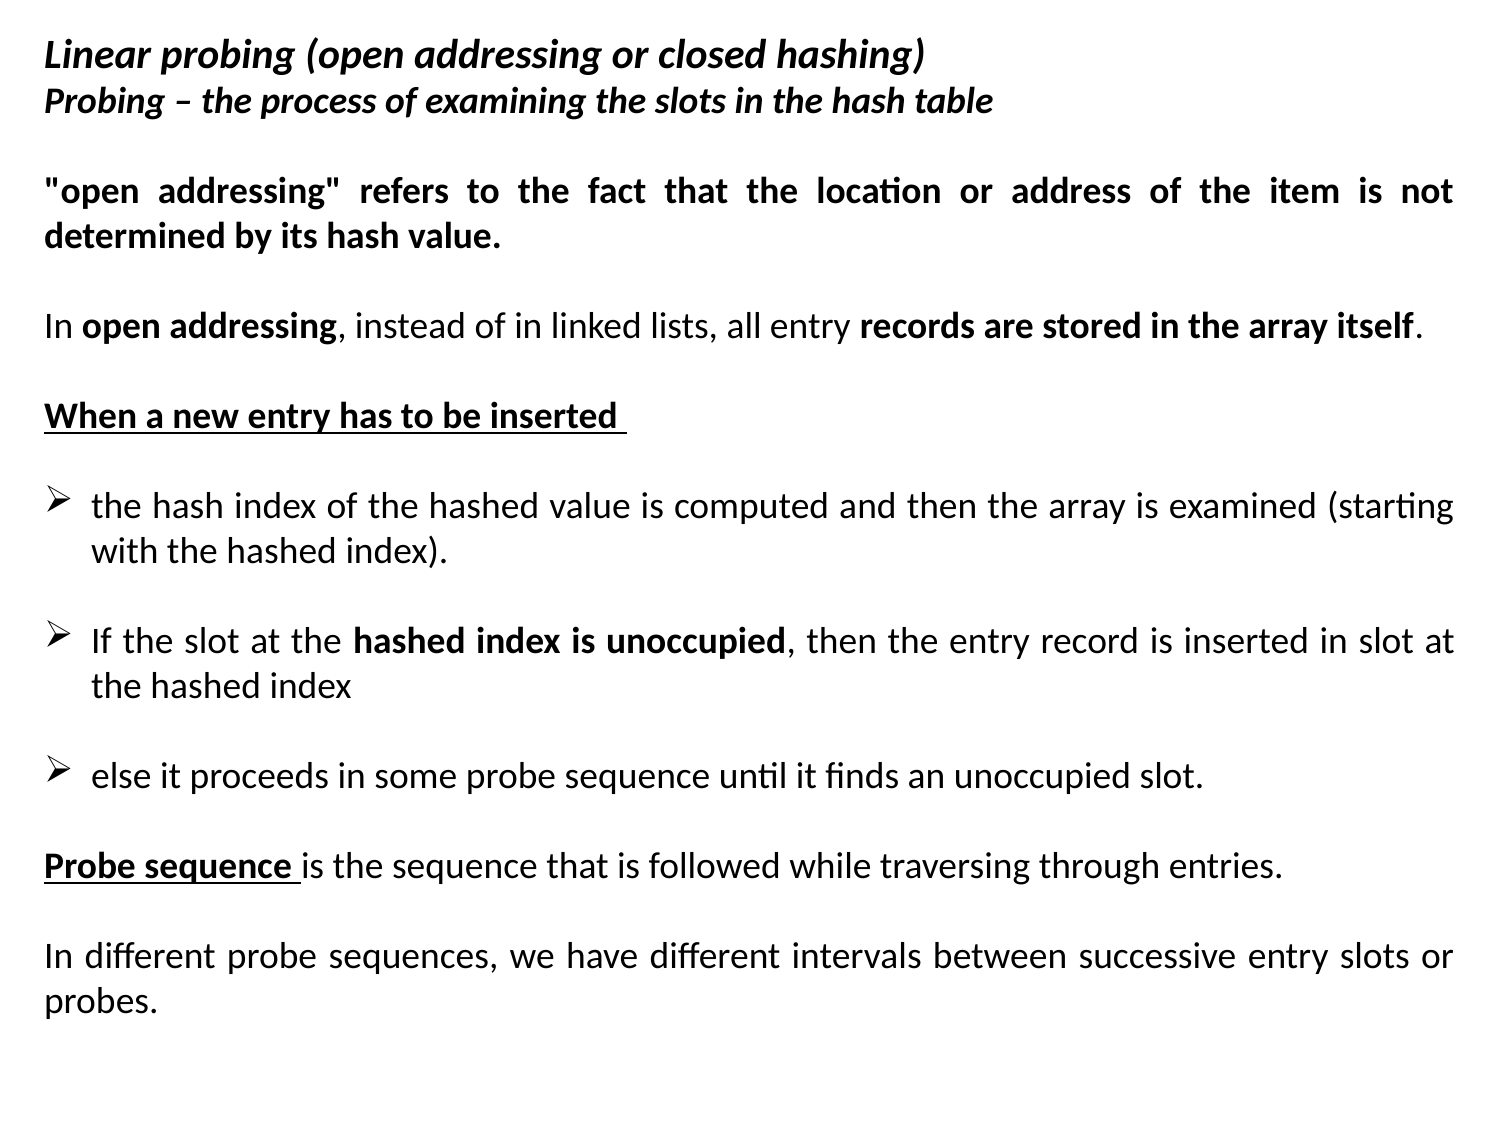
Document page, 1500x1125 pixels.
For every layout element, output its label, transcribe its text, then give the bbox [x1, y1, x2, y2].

text_box Linear probing (open addressing or closed hashing) Probing – the process of examining the slots in the hash table "open addressing" refers to the fact that the location or address of the item is not determined by its hash value. In open addressing, instead of in linked lists, all entry records are stored in the array itself. When a new entry has to be inserted the hash index of the hashed value is computed and then the array is examined (starting with the hashed index). If the slot at the hashed index is unoccupied, then the entry record is inserted in slot at the hashed index else it proceeds in some probe sequence until it finds an unoccupied slot. Probe sequence is the sequence that is followed while traversing through entries. In different probe sequences, we have different intervals between successive entry slots or probes. [29, 19, 1471, 1029]
